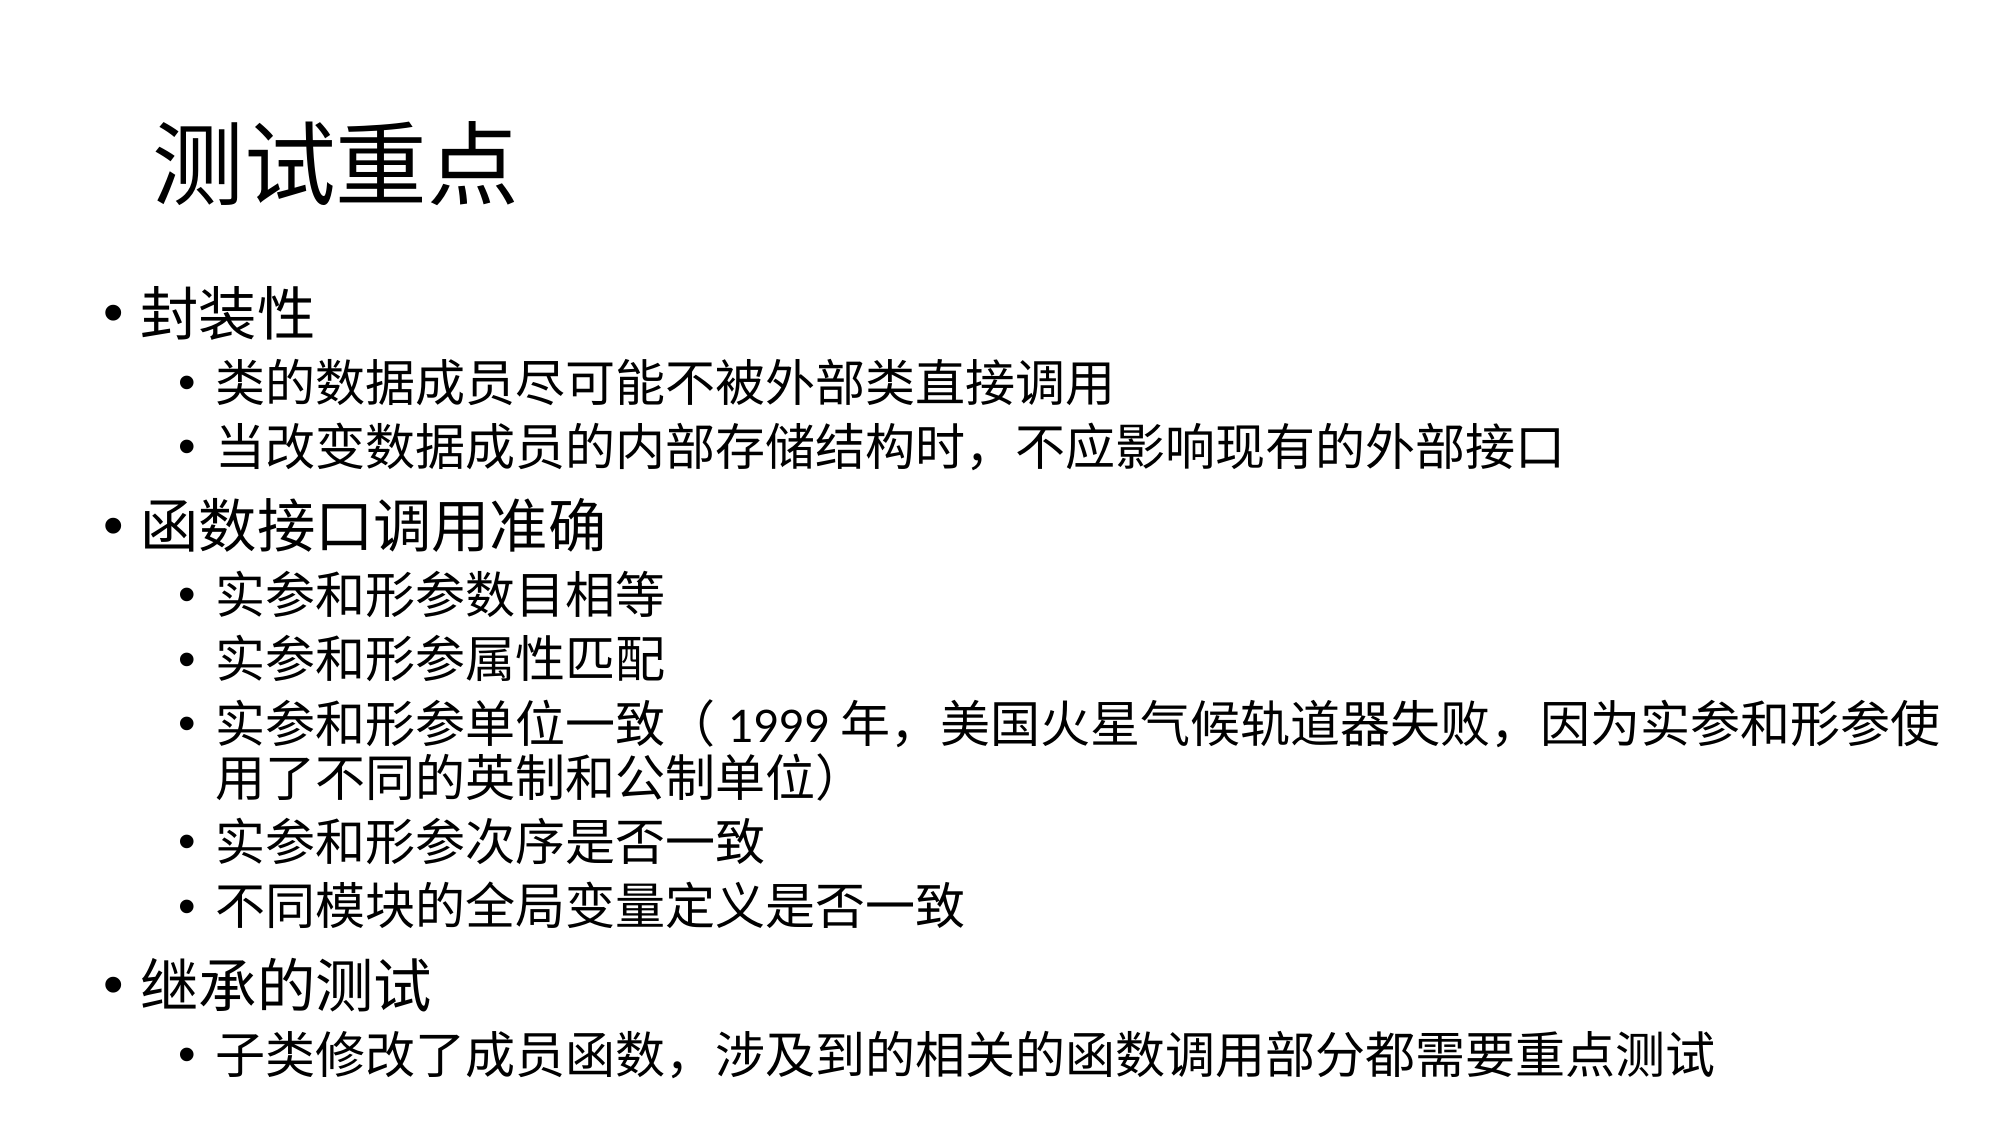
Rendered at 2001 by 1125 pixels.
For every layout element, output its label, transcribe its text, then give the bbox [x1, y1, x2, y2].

title 测试重点 [137, 59, 1863, 277]
list 封装性 类的数据成员尽可能不被外部类直接调用 当改变数据成员的内部存储结构时，不应影响现有的外部接口 函数接口调用准确 实参和形参数目相等 实参和形参属性匹配 实参和形参单位一致（1999年，美国火星气候轨道器失败，因为实参和形参使用了不同的英制和公制单位） 实参和形参次序是否一致 不同模块的全局变量定义是否一致 继承的测试 子类修改了成员函数，涉及到的相关的函数调用部分都需要重点测试 [88, 277, 1973, 1125]
